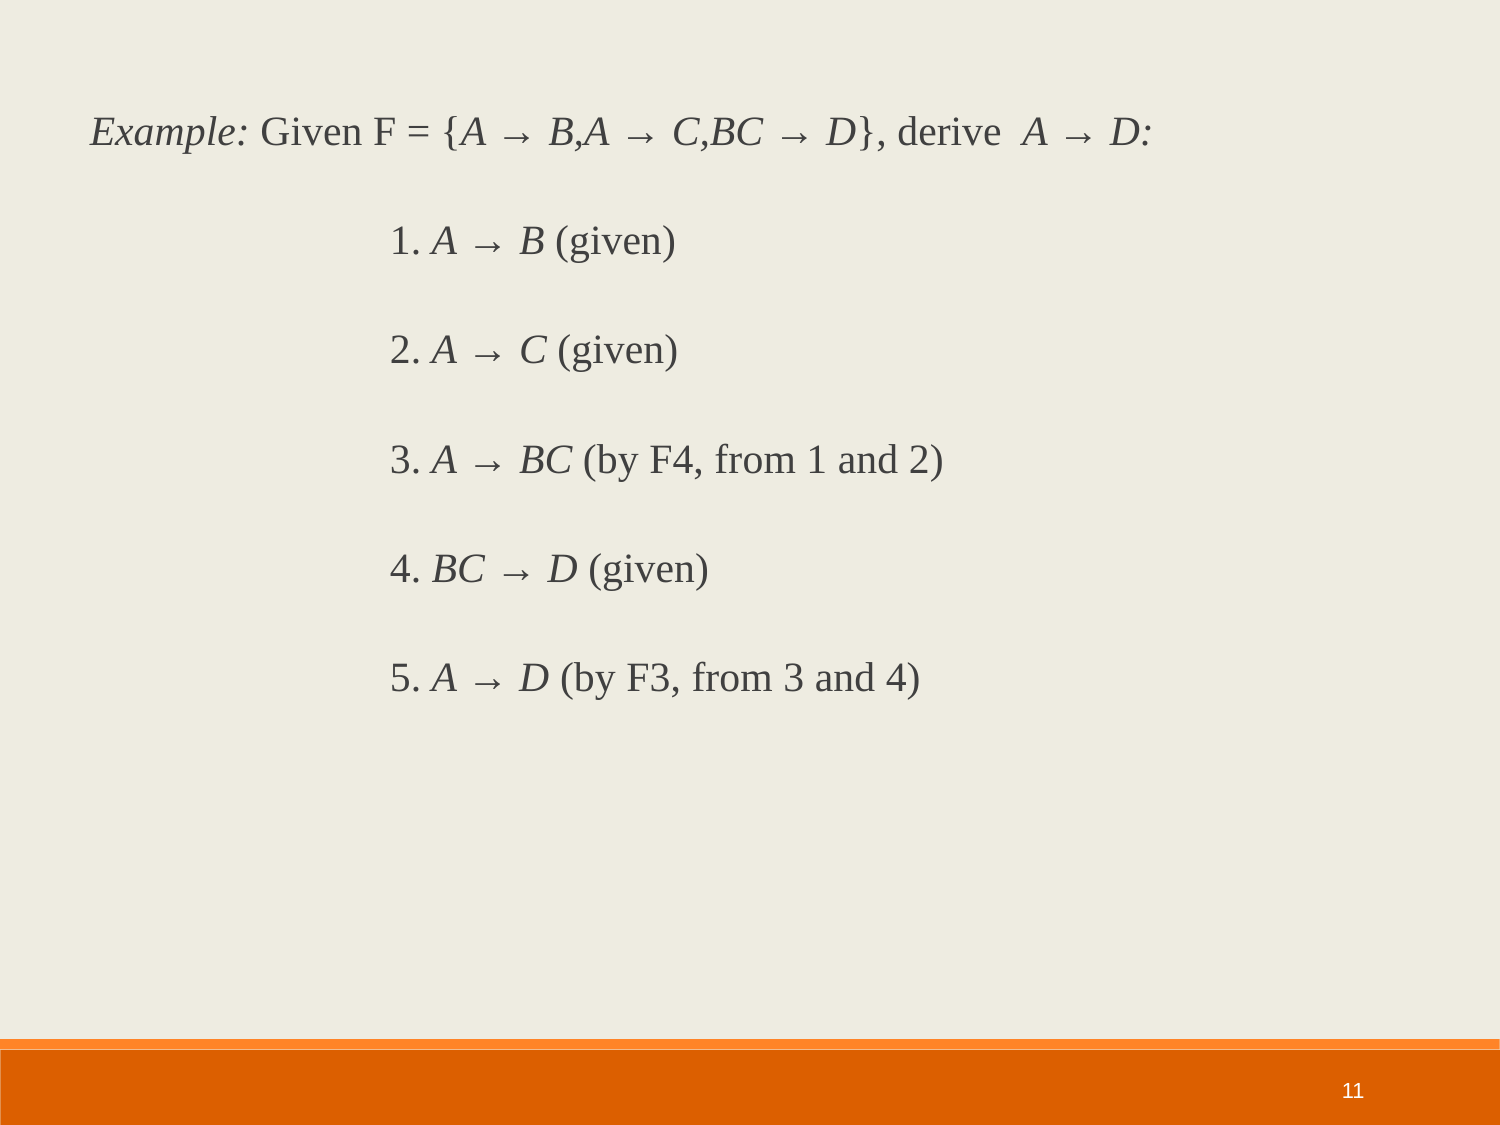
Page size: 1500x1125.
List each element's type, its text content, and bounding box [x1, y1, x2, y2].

slide_number 11 [1218, 1059, 1380, 1120]
text_box Example: Given F = {A → B,A → C,BC → D}, derive A → D: 1. A → B (given) 2. A → C (given) 3. A → BC (by F4, from 1 and 2) 4. BC → D (given) 5. A → D (by F3, from 3 and 4) [74, 66, 1425, 1005]
